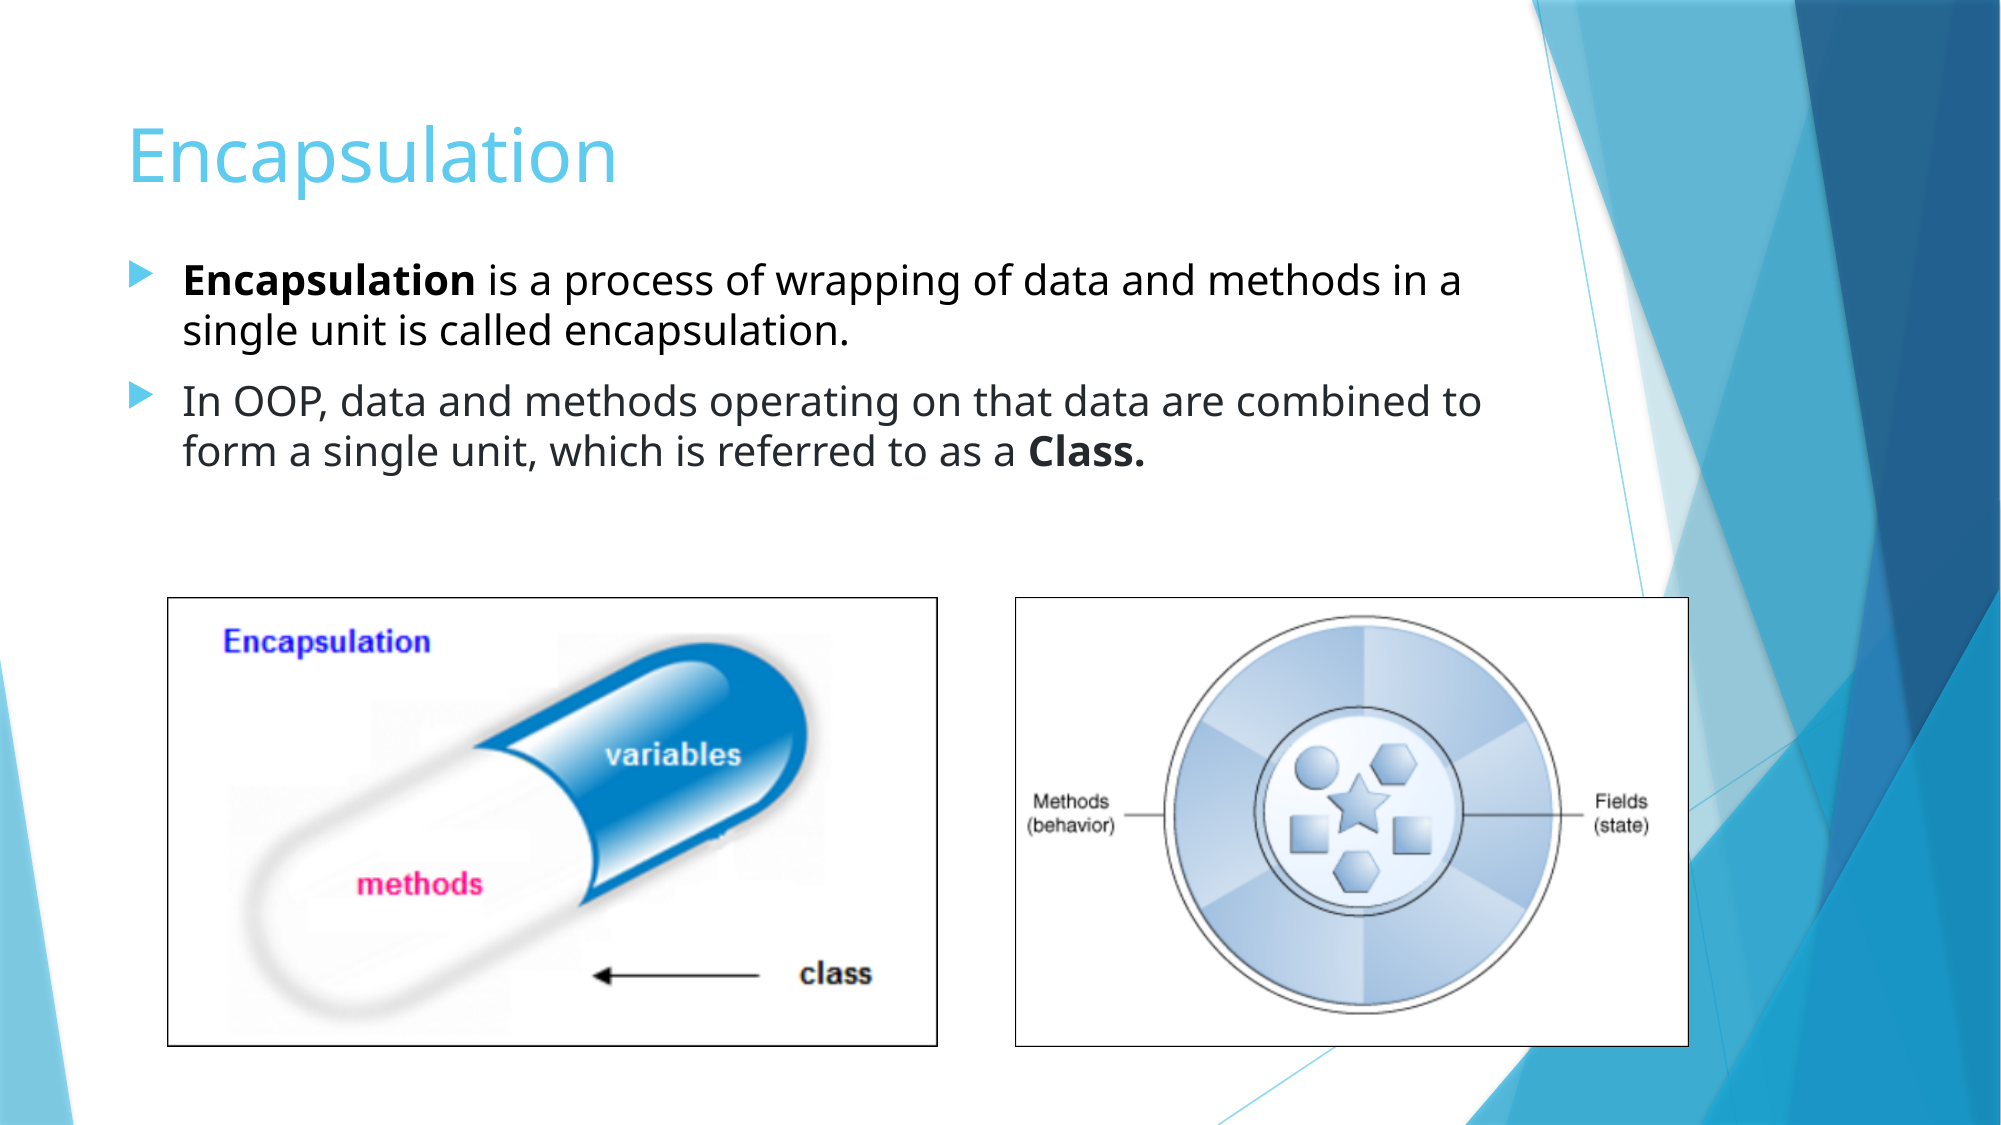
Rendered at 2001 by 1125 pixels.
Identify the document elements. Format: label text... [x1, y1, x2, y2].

picture [1014, 597, 1690, 1047]
list Encapsulation is a process of wrapping of data and methods in a single unit is called encapsulation. In OOP, data and methods operating on that data are combined to form a single unit, which is referred to as a Class. [111, 246, 1535, 632]
title Encapsulation [111, 99, 1522, 246]
picture [167, 597, 939, 1047]
